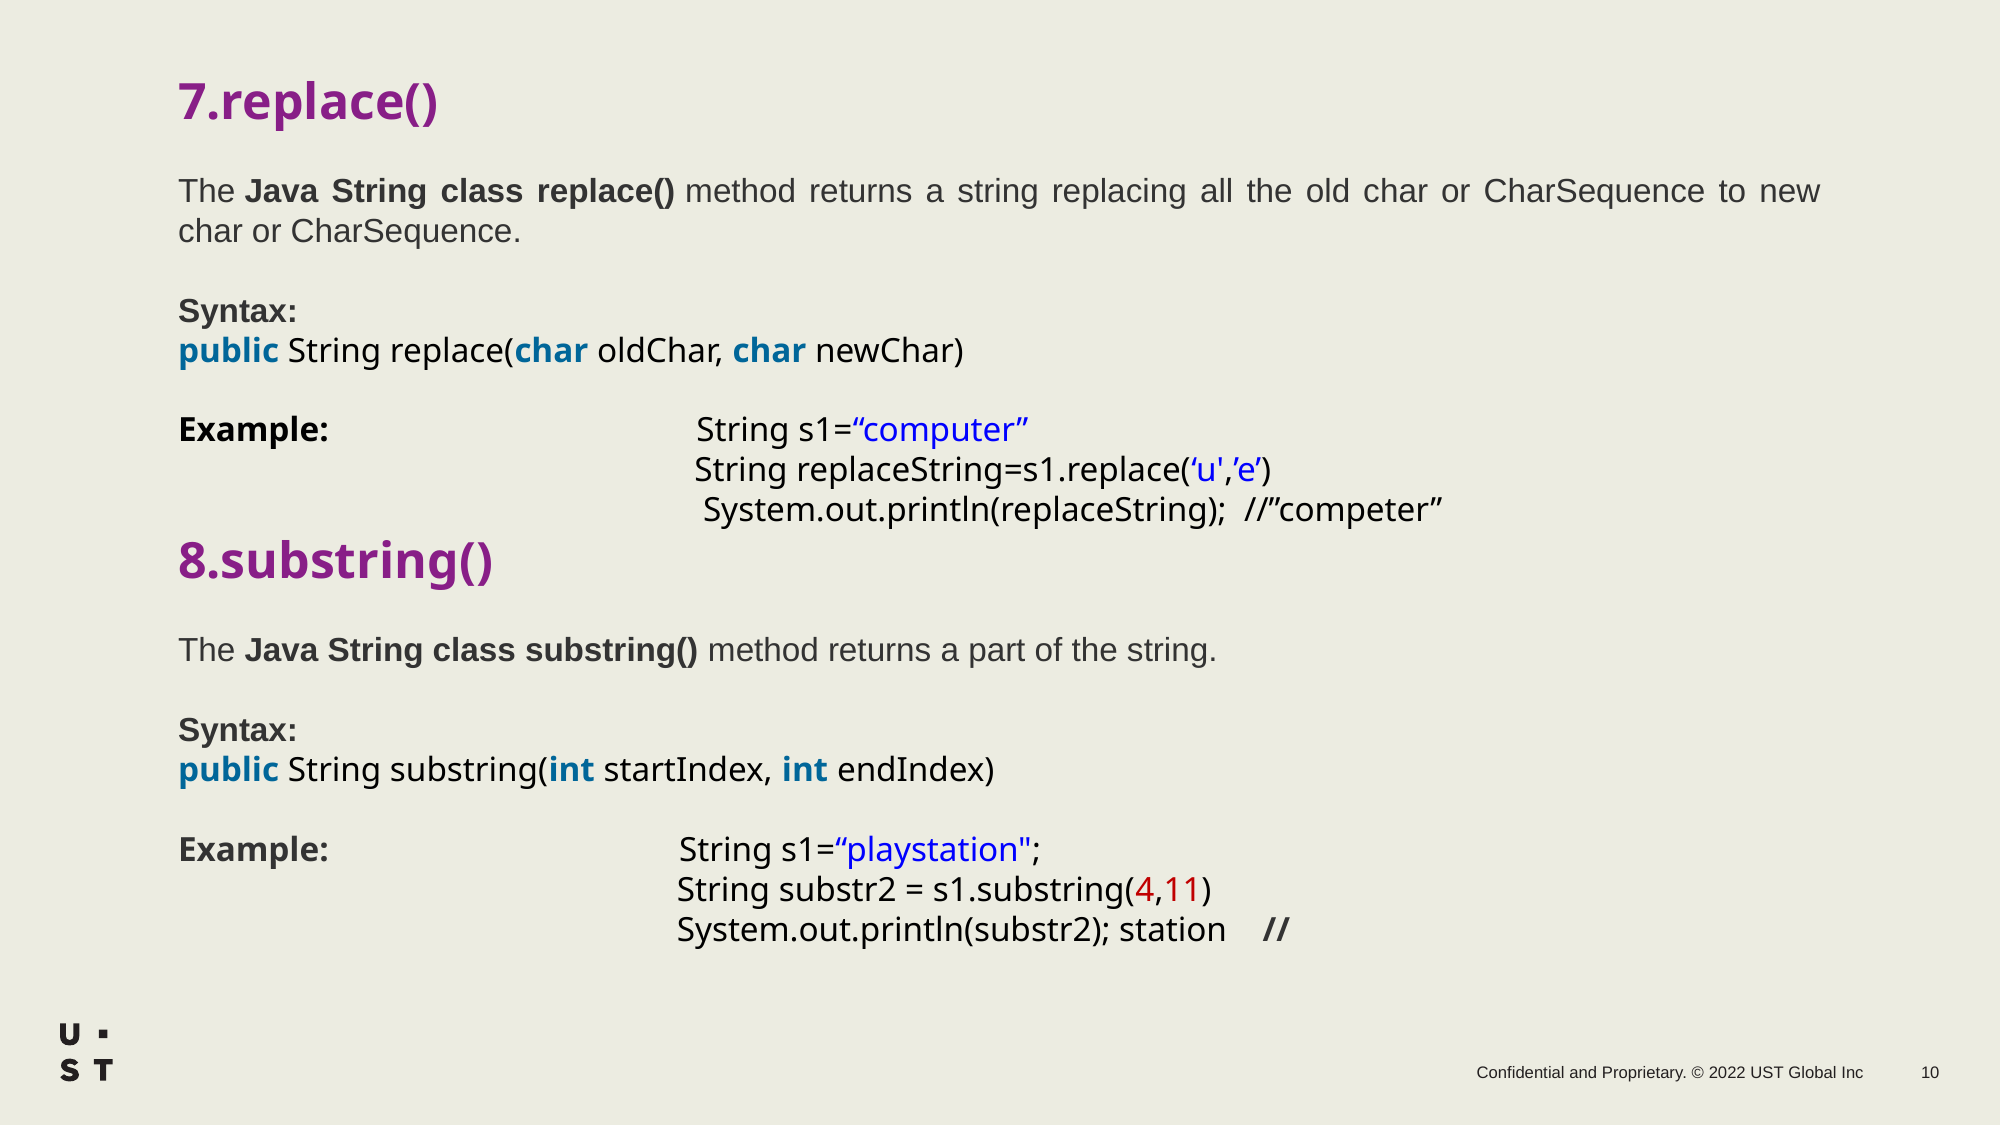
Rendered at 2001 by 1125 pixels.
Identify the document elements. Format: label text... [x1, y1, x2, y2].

text_box 7.replace() The Java String class replace() method returns a string replacing all the old char or CharSequence to new char or CharSequence. Syntax: public String replace(char oldChar, char newChar) Example: String s1=“computer” String replaceString=s1.replace(‘u',’e’) System.out.println(replaceString); //”competer” 8.substring() The Java String class substring() method returns a part of the string. Syntax: public String substring(int startIndex, int endIndex) Example: String s1=“playstation"; String substr2 = s1.substring(4,11) System.out.println(substr2); station // [163, 61, 1837, 1075]
